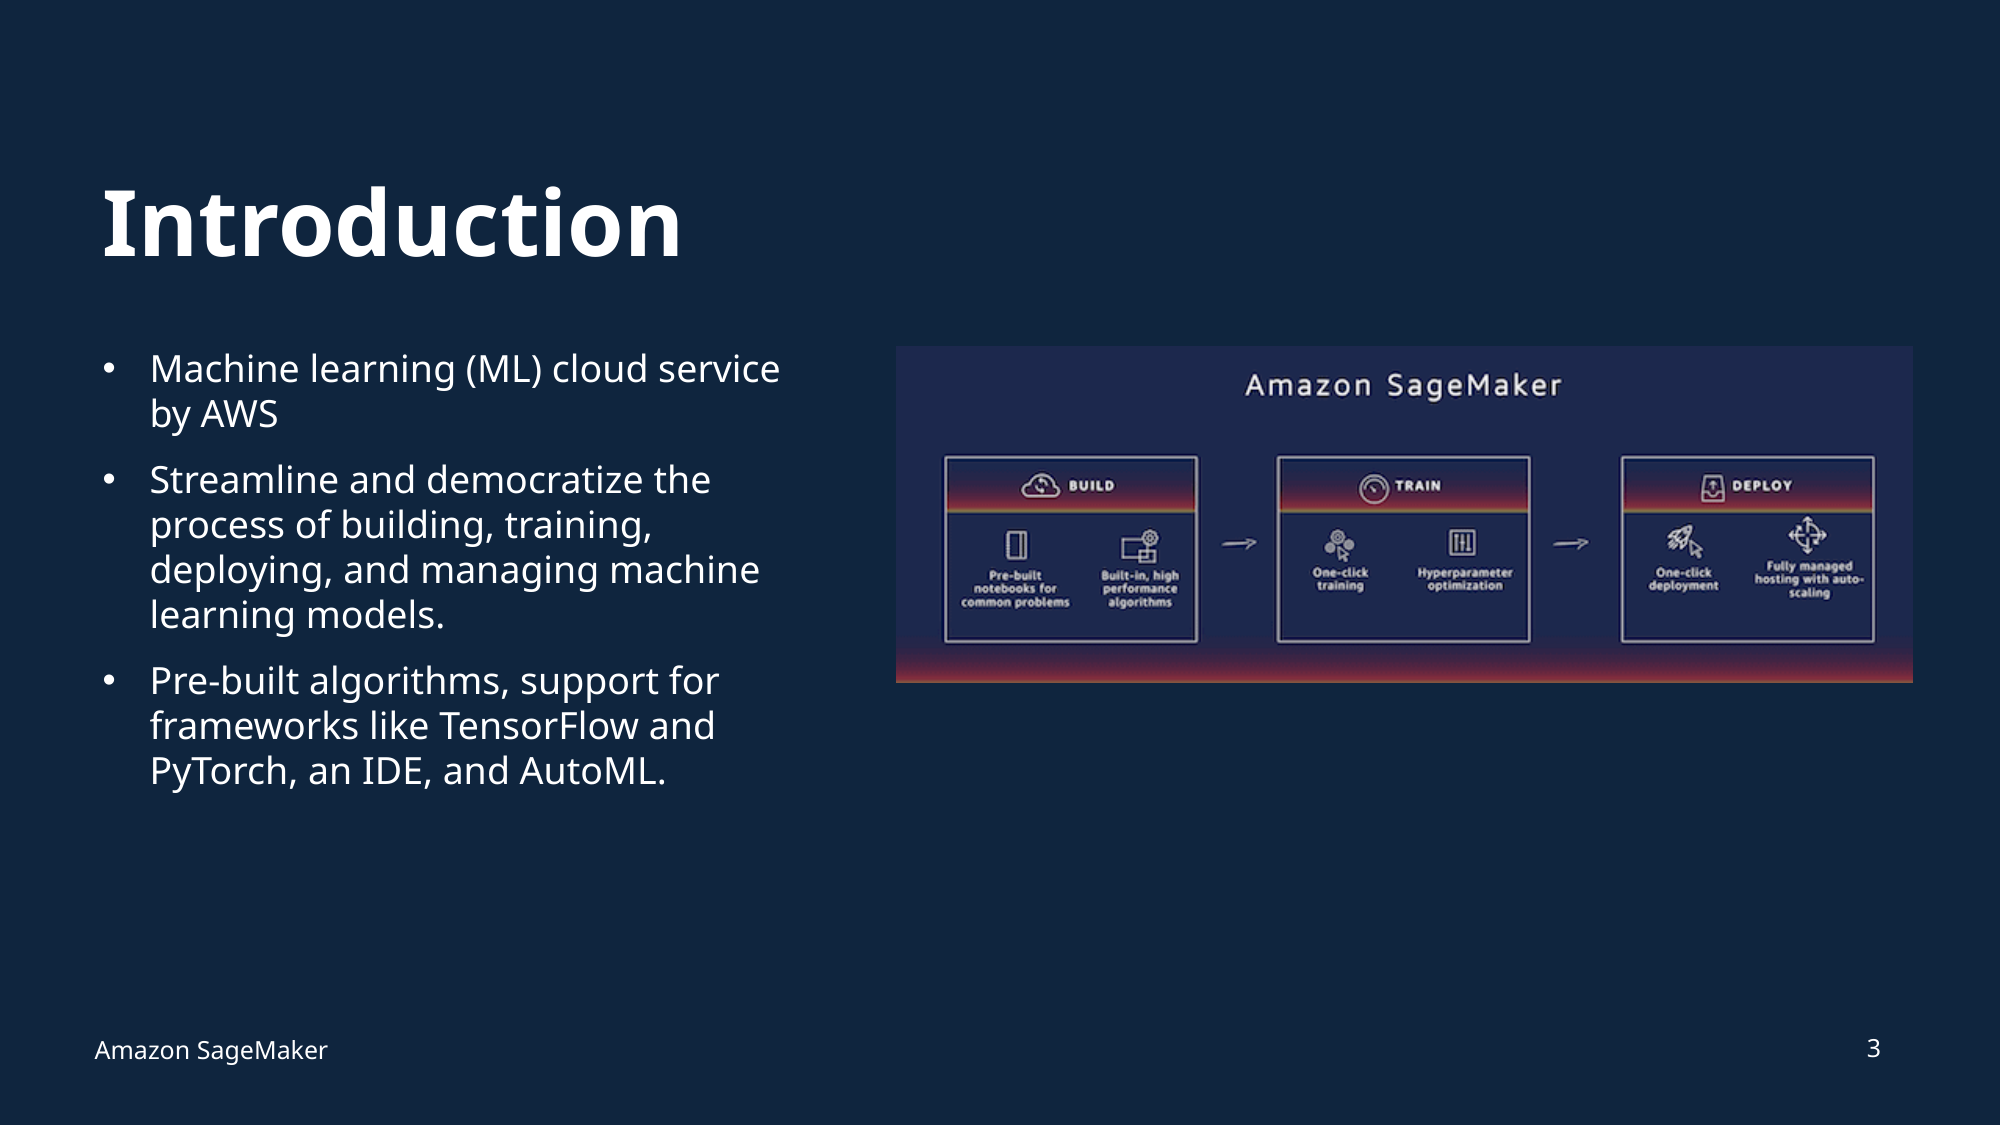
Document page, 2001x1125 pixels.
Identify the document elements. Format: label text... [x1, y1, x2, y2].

text_box 3 [1836, 1019, 1912, 1080]
list Machine learning (ML) cloud service by AWS Streamline and democratize the process of building, training, deploying, and managing machine learning models. Pre-built algorithms, support for frameworks like TensorFlow and PyTorch, an IDE, and AutoML. [87, 337, 842, 856]
picture [896, 346, 1913, 683]
footer Amazon SageMaker [79, 1020, 755, 1080]
title Introduction [87, 118, 928, 336]
